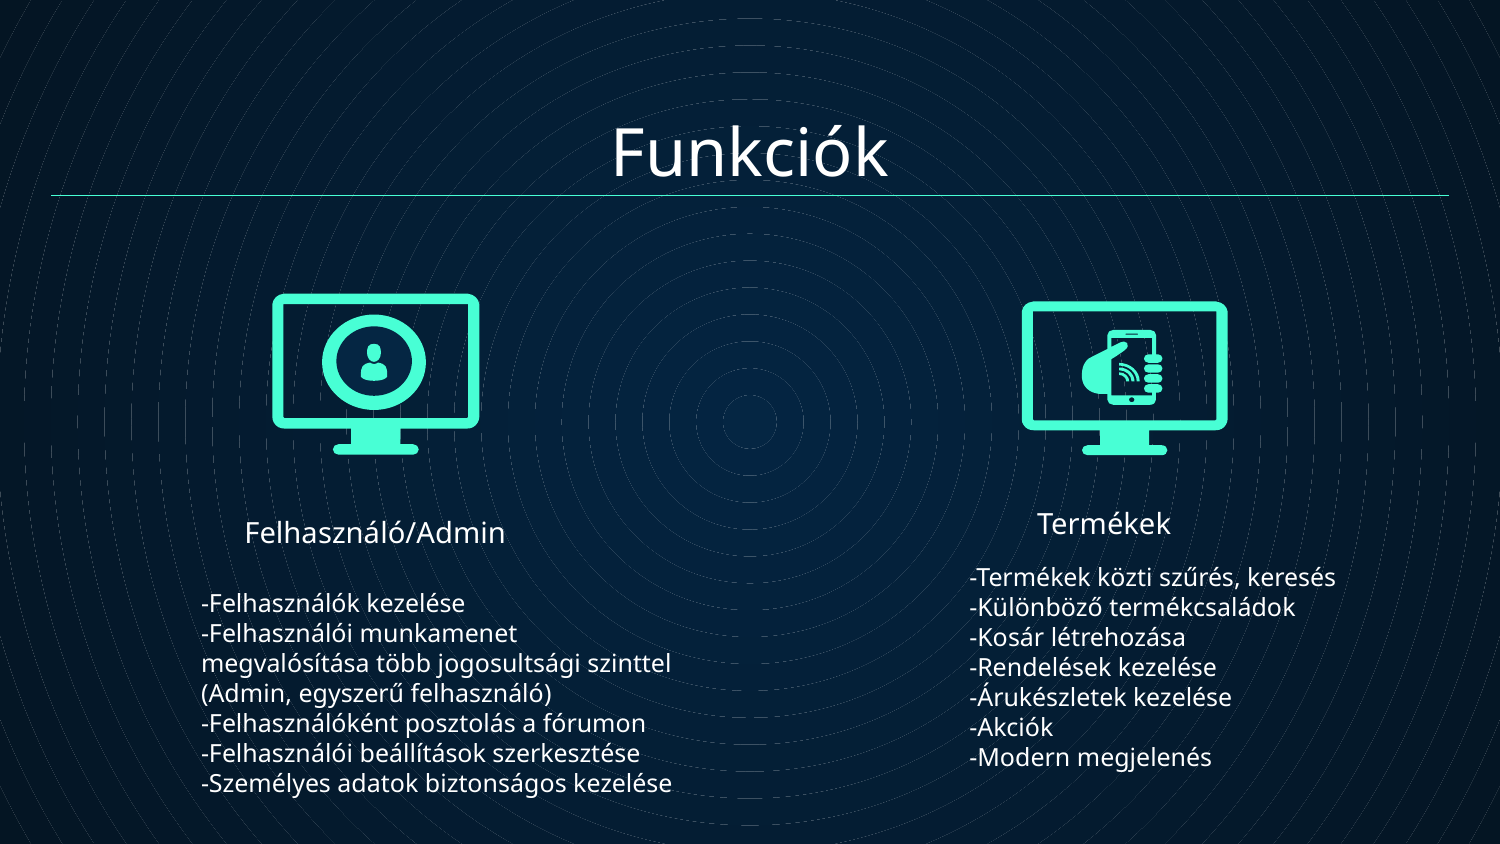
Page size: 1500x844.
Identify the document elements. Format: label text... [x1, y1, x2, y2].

text_box [272, 293, 480, 455]
text_box [322, 314, 426, 410]
title Funkciók [51, 202, 1449, 206]
subtitle -Termékek közti szűrés, keresés -Különböző termékcsaládok -Kosár létrehozása -Rendelések kezelése -Árukészletek kezelése -Akciók -Modern megjelenés [954, 546, 1410, 832]
title Felhasználó/Admin [204, 501, 546, 565]
subtitle -Felhasználók kezelése -Felhasználói munkamenet megvalósítása több jogosultsági szinttel (Admin, egyszerű felhasználó) -Felhasználóként posztolás a fórumon -Felhasználói beállítások szerkesztése -Személyes adatok biztonságos kezelése [186, 572, 707, 844]
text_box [1021, 301, 1228, 456]
title Termékek [933, 504, 1275, 555]
text_box [336, 326, 412, 396]
title Funkciók [51, 105, 1449, 195]
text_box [360, 343, 388, 382]
